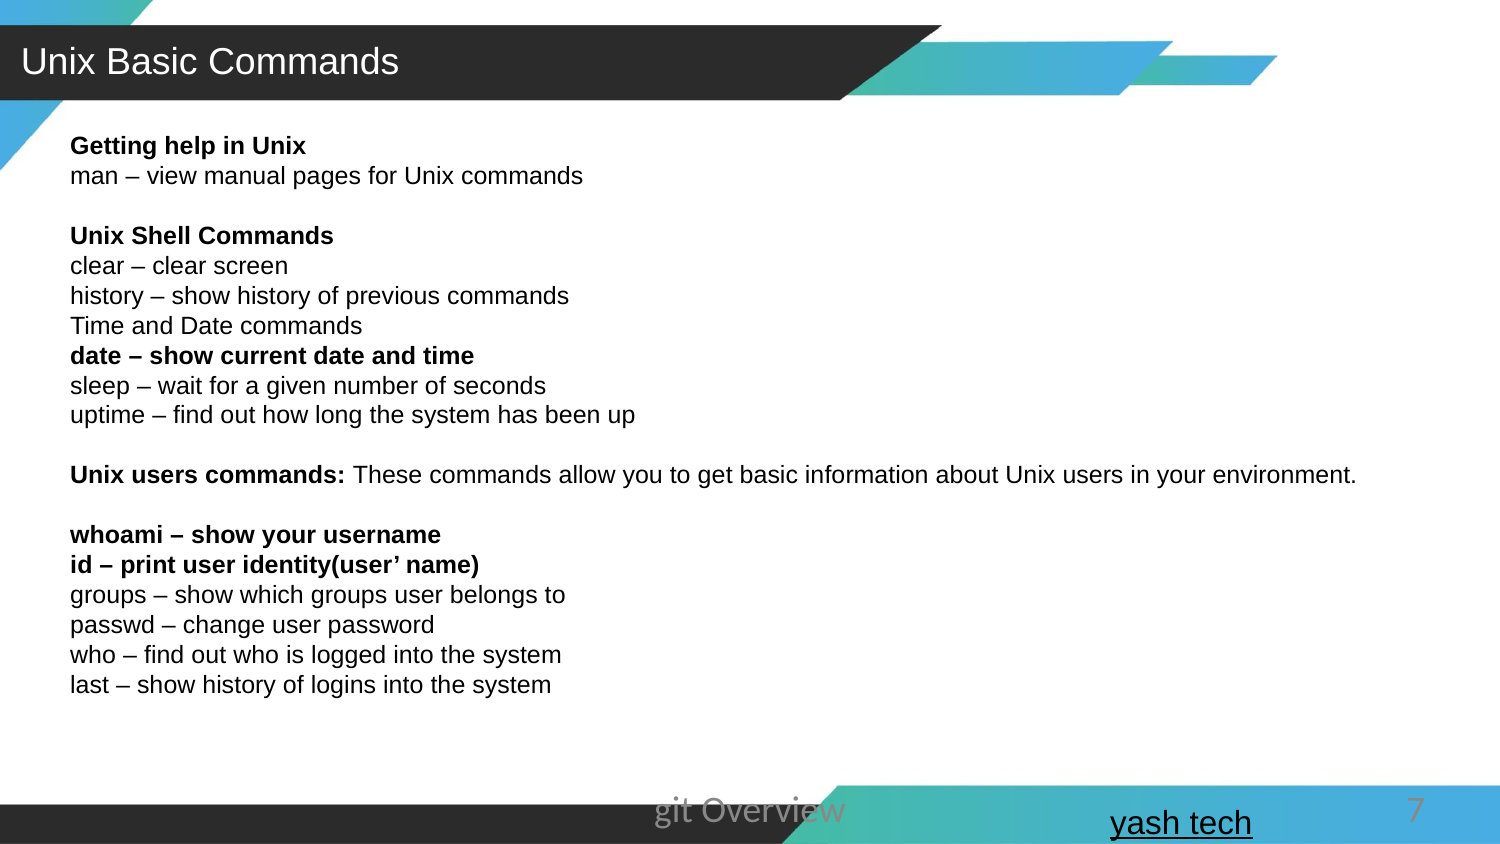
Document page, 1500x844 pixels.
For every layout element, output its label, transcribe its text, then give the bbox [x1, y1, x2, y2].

picture [0, 0, 1500, 844]
text_box Unix Basic Commands [18, 35, 1043, 83]
text_box Getting help in Unix man – view manual pages for Unix commands Unix Shell Commands clear – clear screen history – show history of previous commands Time and Date commands date – show current date and time sleep – wait for a given number of seconds uptime – find out how long the system has been up Unix users commands: These commands allow you to get basic information about Unix users in your environment. whoami – show your username id – print user identity(user’ name) groups – show which groups user belongs to passwd – change user password who – find out who is logged into the system last – show history of logins into the system [55, 122, 1439, 706]
footer git Overview [510, 784, 990, 844]
slide_number 7 [1080, 784, 1425, 844]
